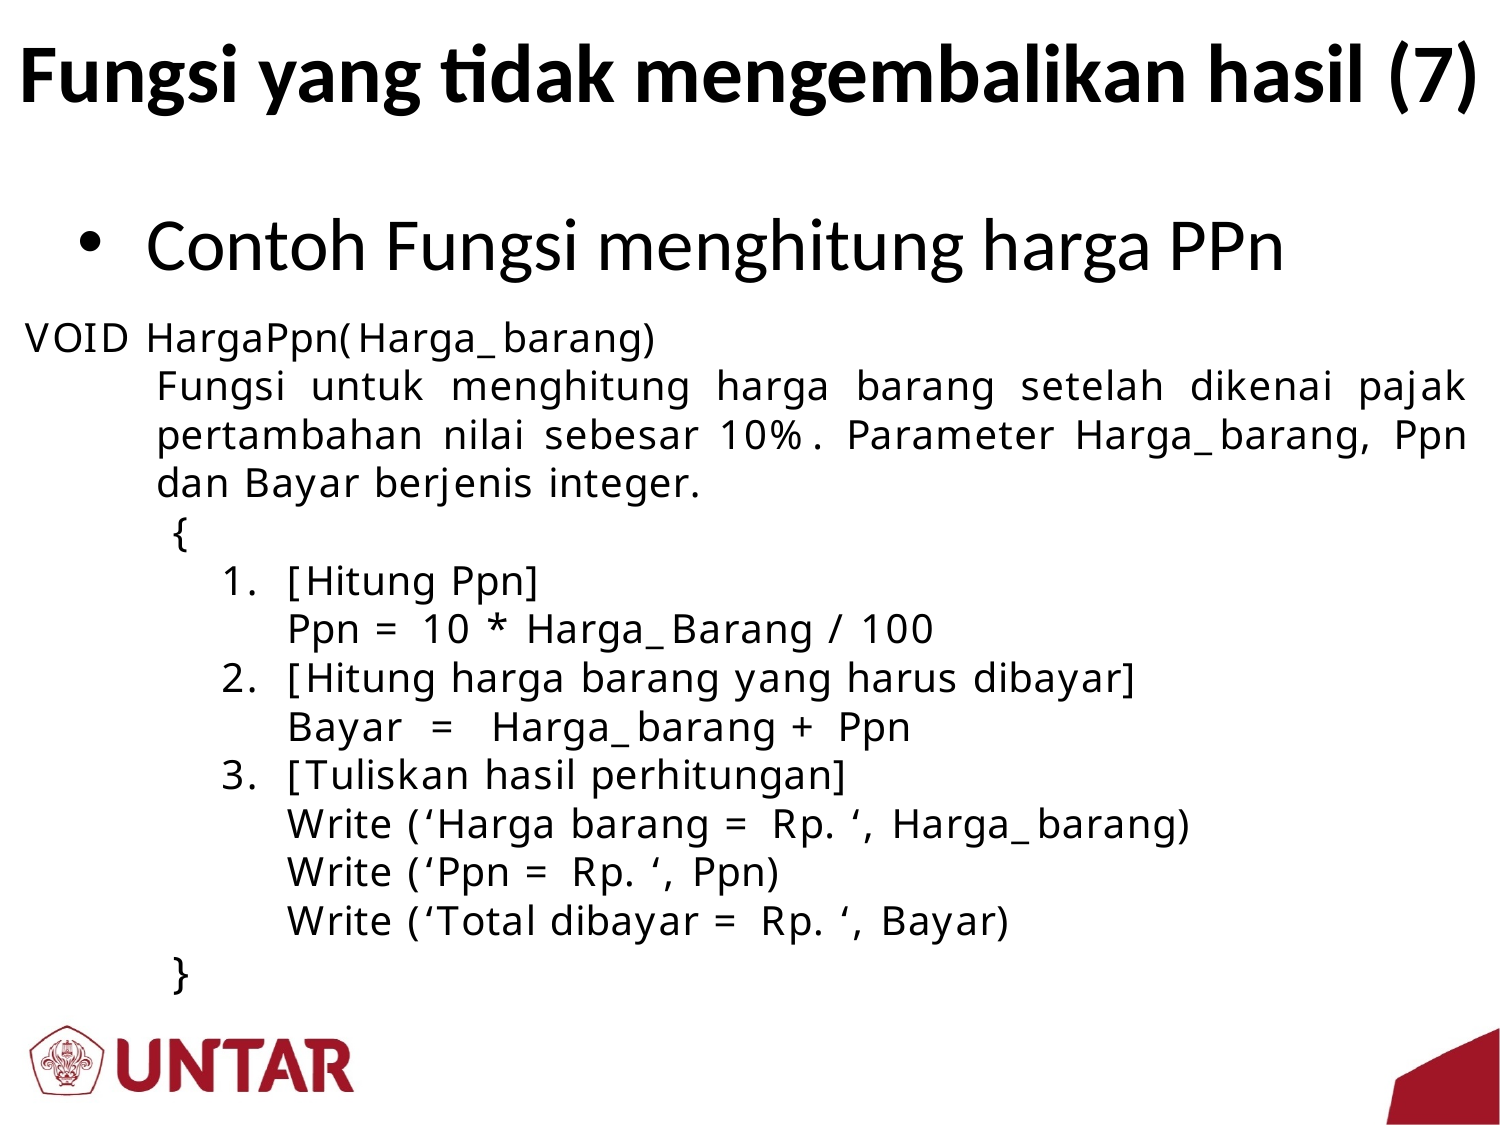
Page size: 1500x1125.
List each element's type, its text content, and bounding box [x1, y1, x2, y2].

picture [0, 138, 1500, 1125]
title Fungsi yang tidak mengembalikan hasil (7) [0, 0, 1500, 138]
list Contoh Fungsi menghitung harga PPn [62, 187, 1413, 310]
